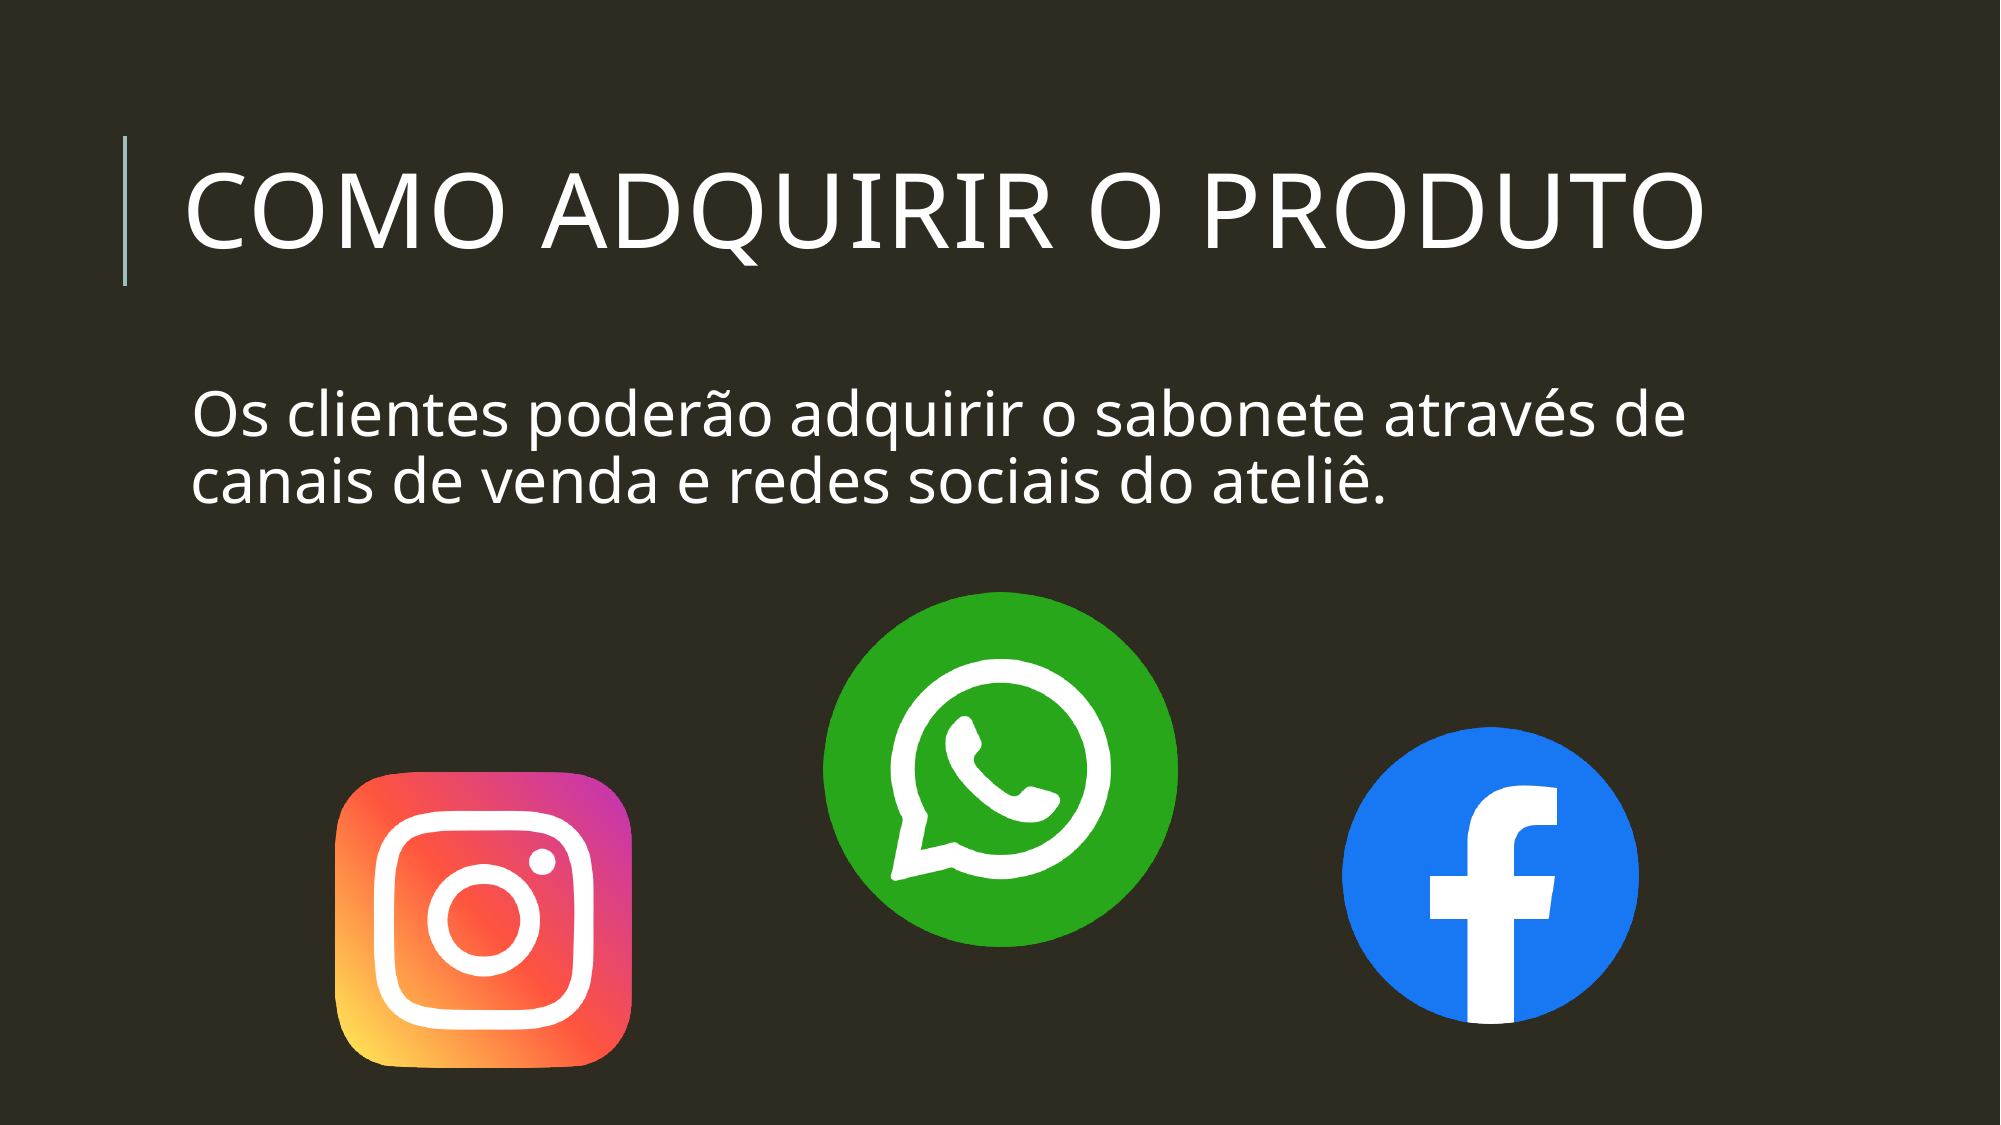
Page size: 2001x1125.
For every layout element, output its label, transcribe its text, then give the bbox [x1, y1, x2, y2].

list Os clientes poderão adquirir o sabonete através de canais de venda e redes sociais do ateliê. [168, 375, 1763, 1035]
picture [335, 772, 632, 1068]
picture [1342, 727, 1639, 1024]
picture [822, 591, 1178, 947]
title Como adquirir o produto [168, 96, 1763, 342]
